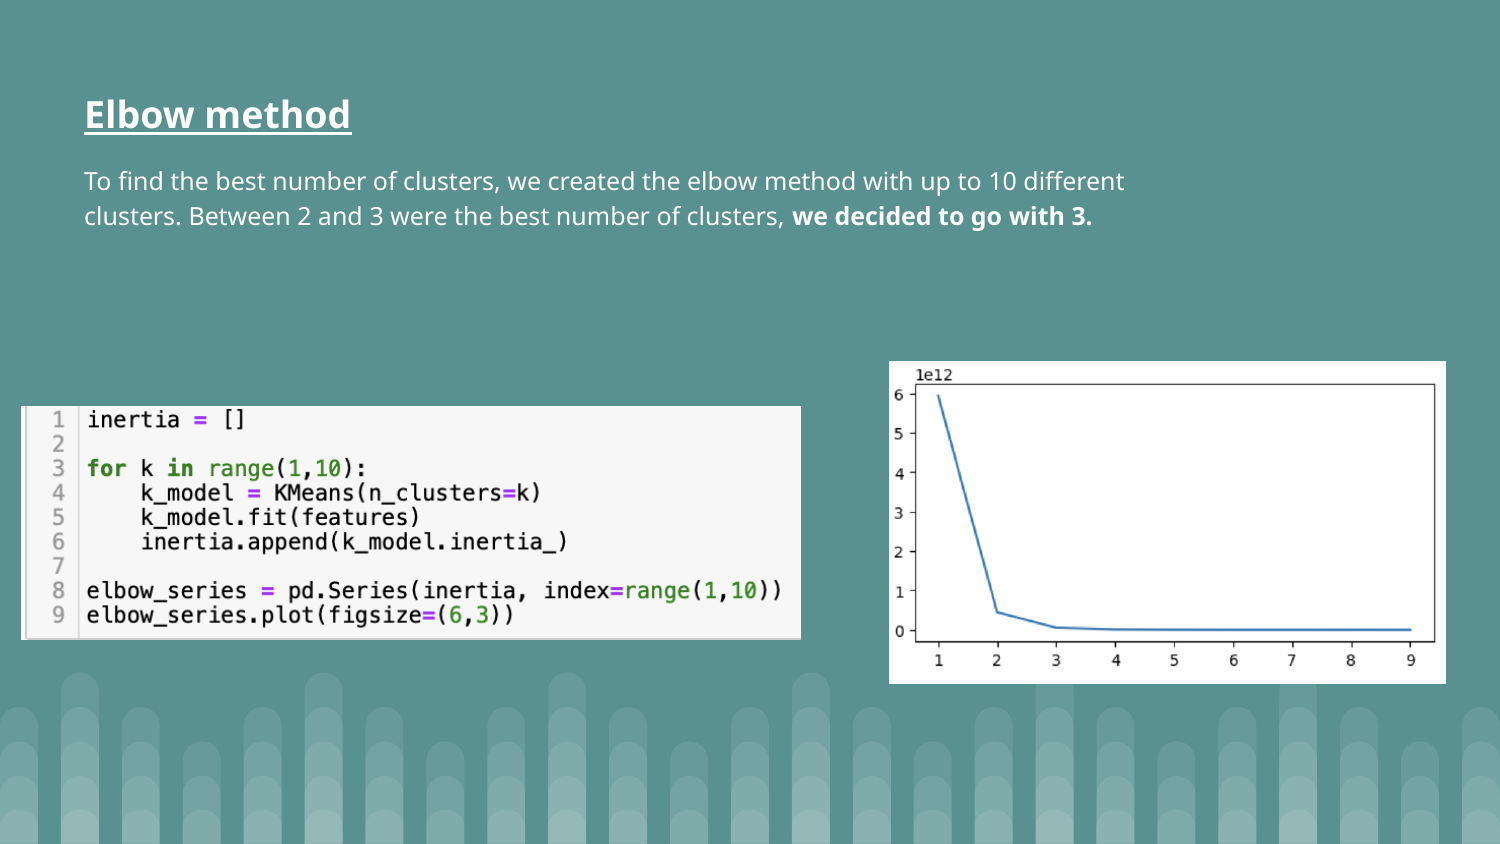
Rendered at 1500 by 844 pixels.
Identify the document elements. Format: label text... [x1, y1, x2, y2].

list Elbow method To find the best number of clusters, we created the elbow method with up to 10 different clusters. Between 2 and 3 were the best number of clusters, we decided to go with 3. [69, 69, 1203, 303]
picture [20, 406, 802, 640]
picture [888, 361, 1446, 685]
